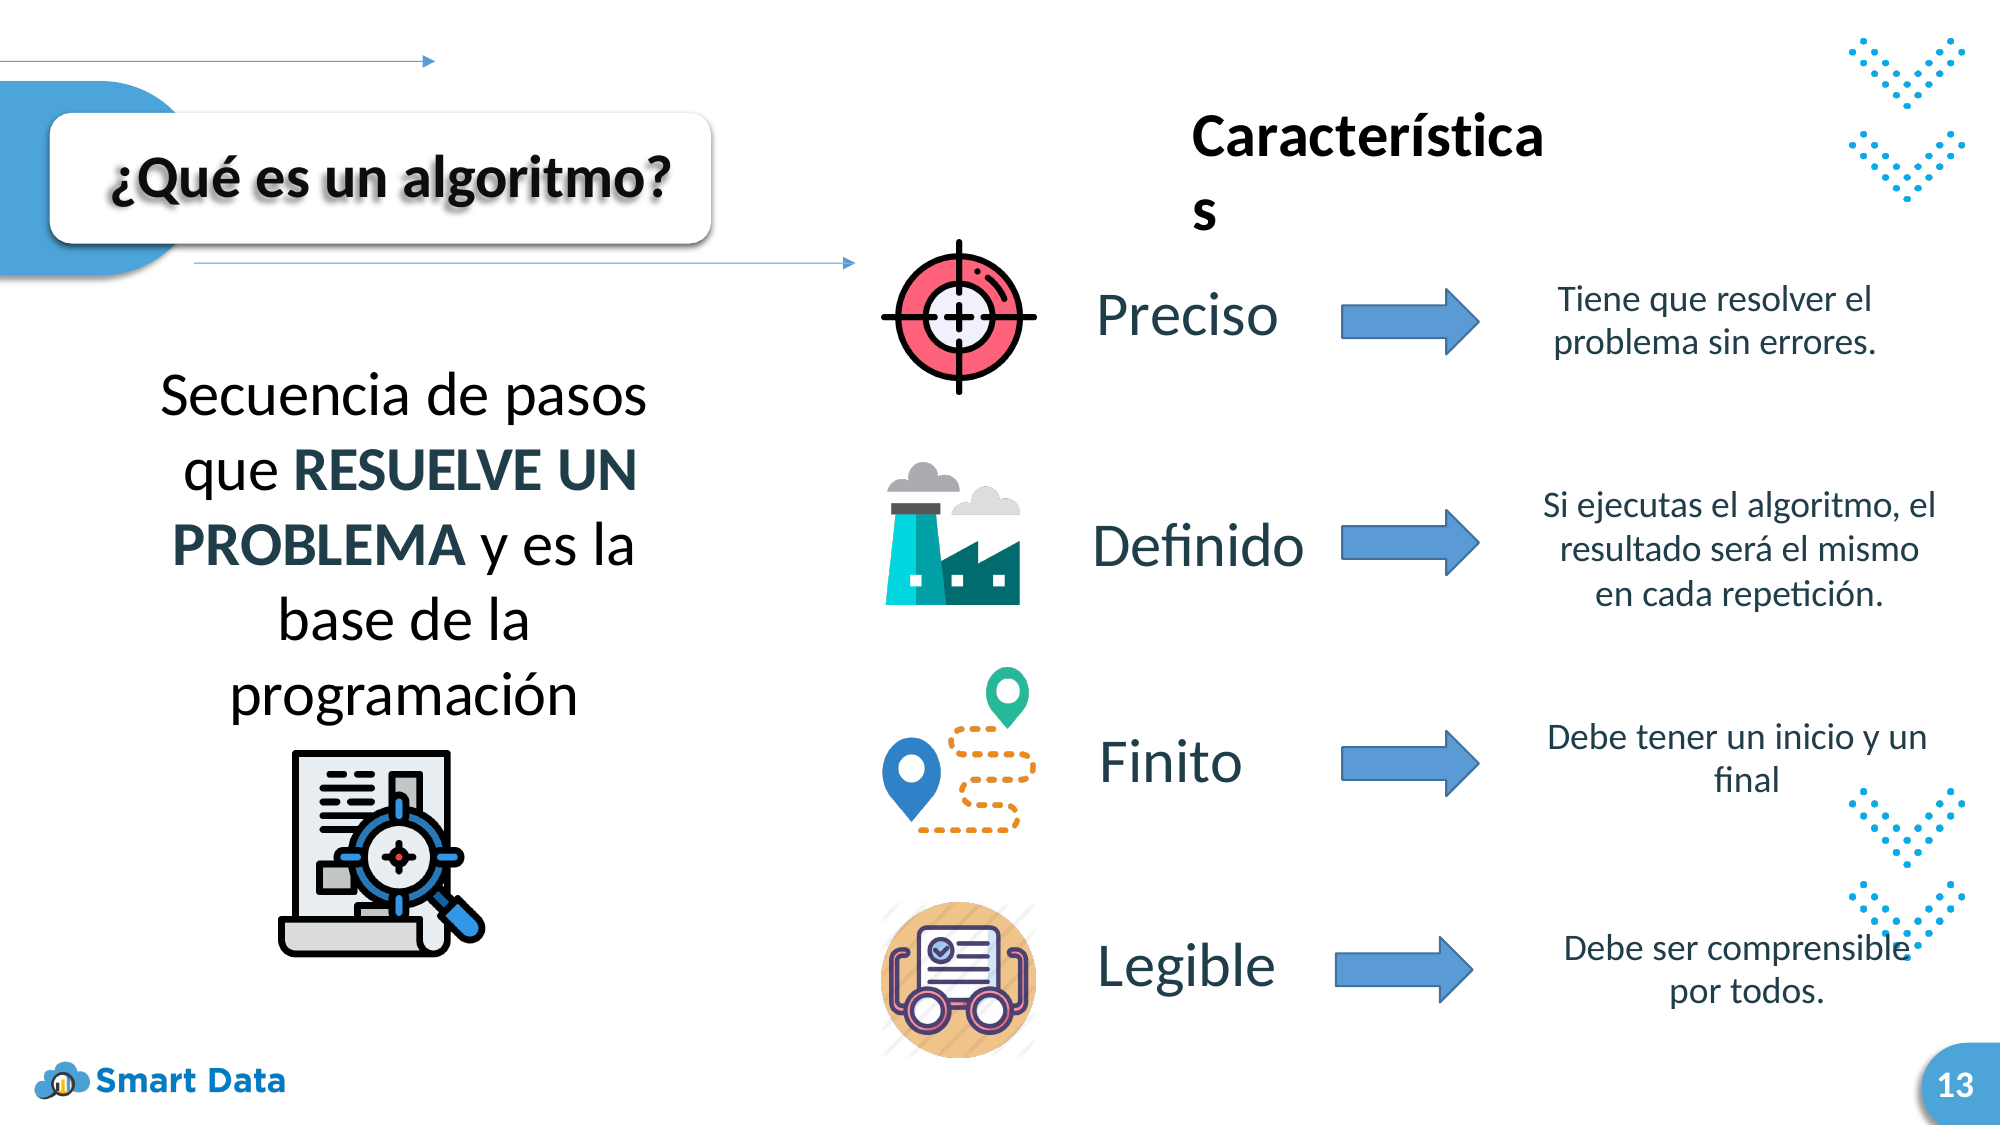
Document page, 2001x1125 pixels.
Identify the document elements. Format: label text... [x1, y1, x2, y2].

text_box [1340, 729, 1481, 798]
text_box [1340, 508, 1481, 577]
text_box Debe ser comprensible por todos. [1561, 919, 1917, 1012]
picture [880, 902, 1037, 1059]
text_box Si ejecutas el algoritmo, el resultado será el mismo en cada repetición. [1538, 479, 1941, 616]
title Características [1190, 91, 1569, 282]
text_box [0, 55, 436, 68]
picture [1849, 38, 1965, 109]
text_box Finito [1097, 718, 1246, 796]
text_box Definido [1090, 501, 1311, 579]
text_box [1334, 935, 1474, 1004]
picture [1849, 131, 1965, 202]
picture [18, 1057, 302, 1103]
text_box Tiene que resolver el problema sin errores. [1551, 270, 1882, 363]
picture [880, 667, 1037, 833]
picture [880, 238, 1037, 395]
picture [1849, 881, 1965, 961]
picture [1849, 788, 1965, 868]
text_box Preciso [1094, 270, 1281, 348]
slide_number 13 [1929, 1059, 1981, 1125]
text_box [0, 76, 722, 289]
picture [880, 461, 1024, 605]
picture [270, 743, 492, 964]
text_box Secuencia de pasos que RESUELVE UN PROBLEMA y es la base de la programación [156, 351, 651, 729]
text_box Legible [1095, 921, 1280, 999]
text_box [726, 256, 856, 270]
text_box Debe tener un inicio y un final [1545, 708, 1933, 801]
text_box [1340, 287, 1481, 356]
picture [1908, 1038, 2000, 1125]
